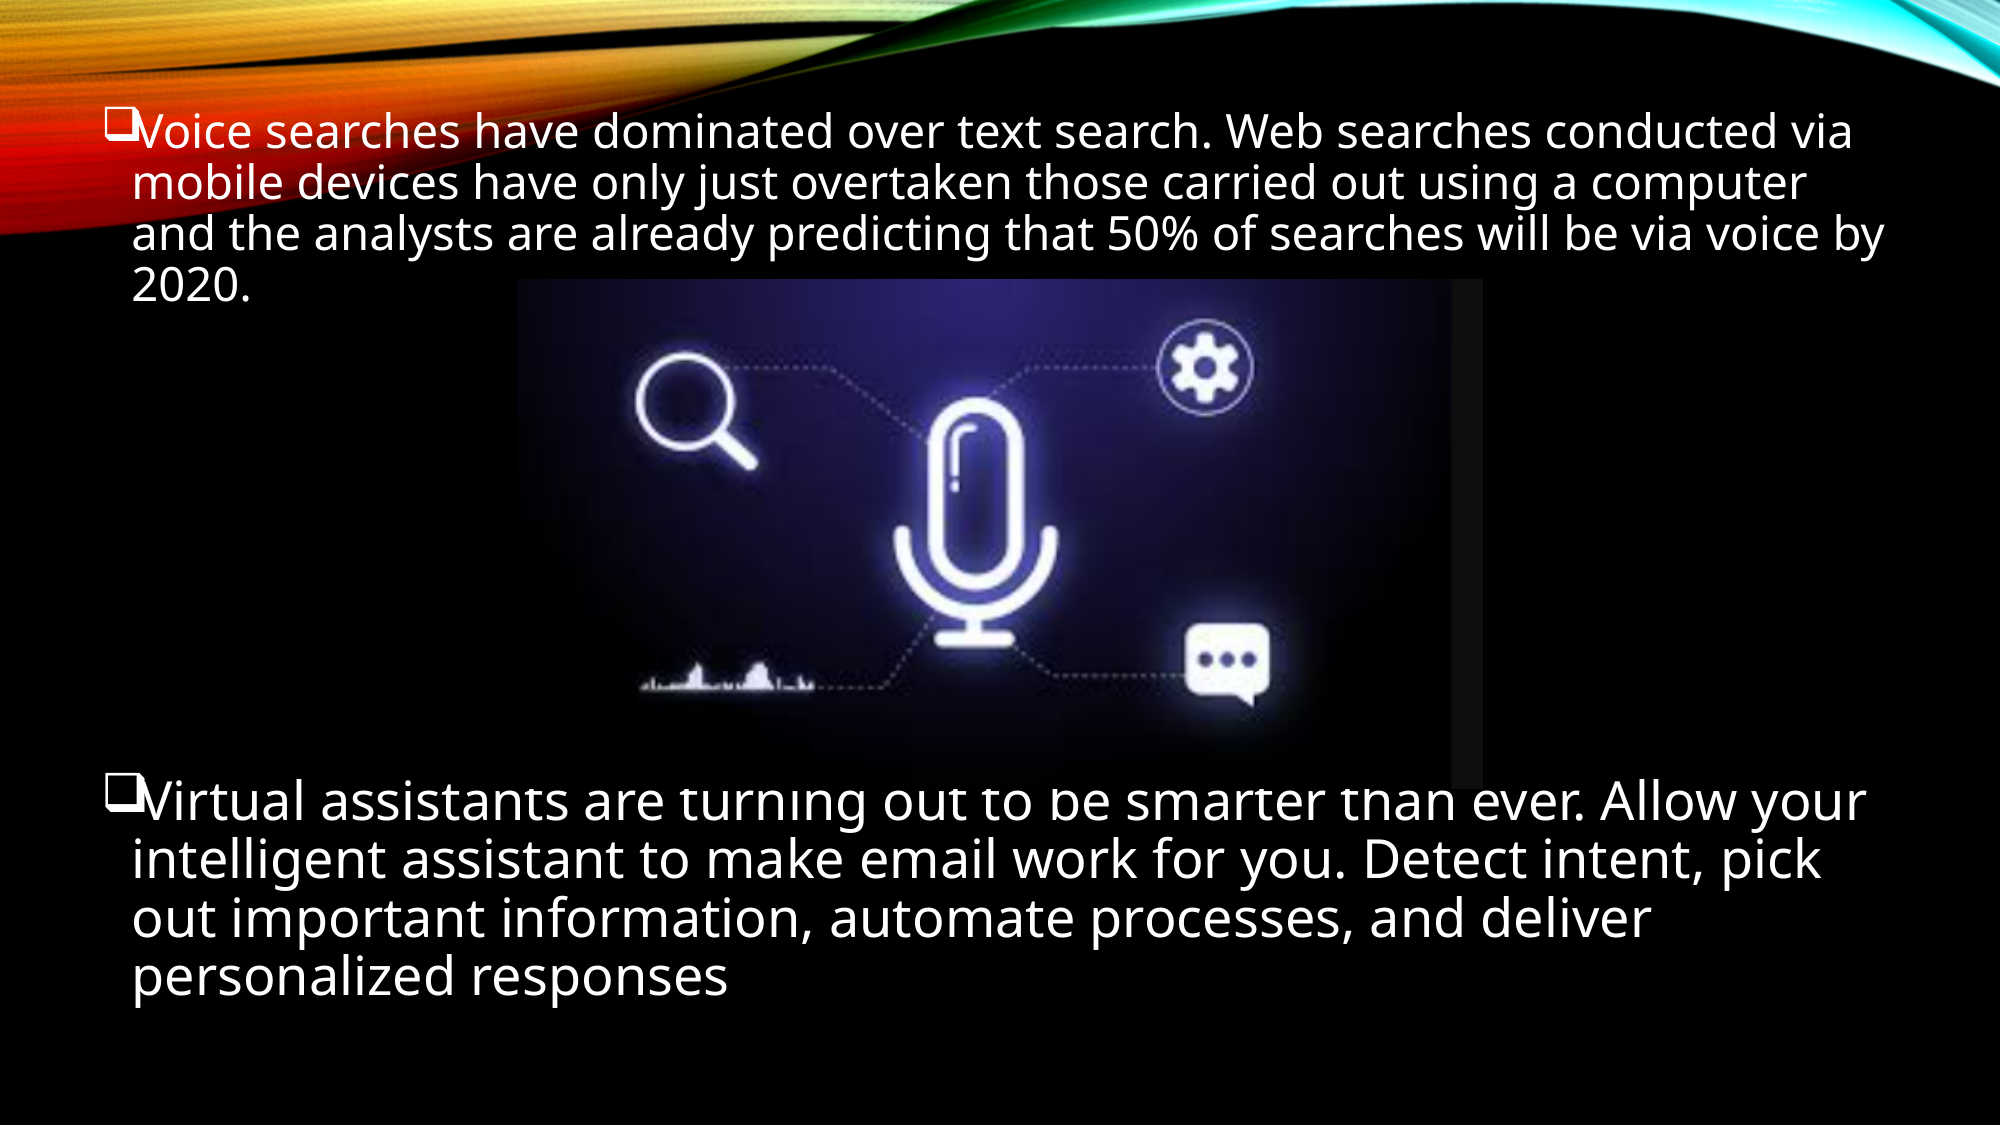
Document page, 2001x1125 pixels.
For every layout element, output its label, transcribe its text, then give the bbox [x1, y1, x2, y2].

list Voice searches have dominated over text search. Web searches conducted via mobile devices have only just overtaken those carried out using a computer and the analysts are already predicting that 50% of searches will be via voice by 2020. Virtual assistants are turning out to be smarter than ever. Allow your intelligent assistant to make email work for you. Detect intent, pick out important information, automate processes, and deliver personalized responses [86, 100, 1914, 1025]
picture [0, 0, 2000, 237]
picture [517, 279, 1483, 789]
